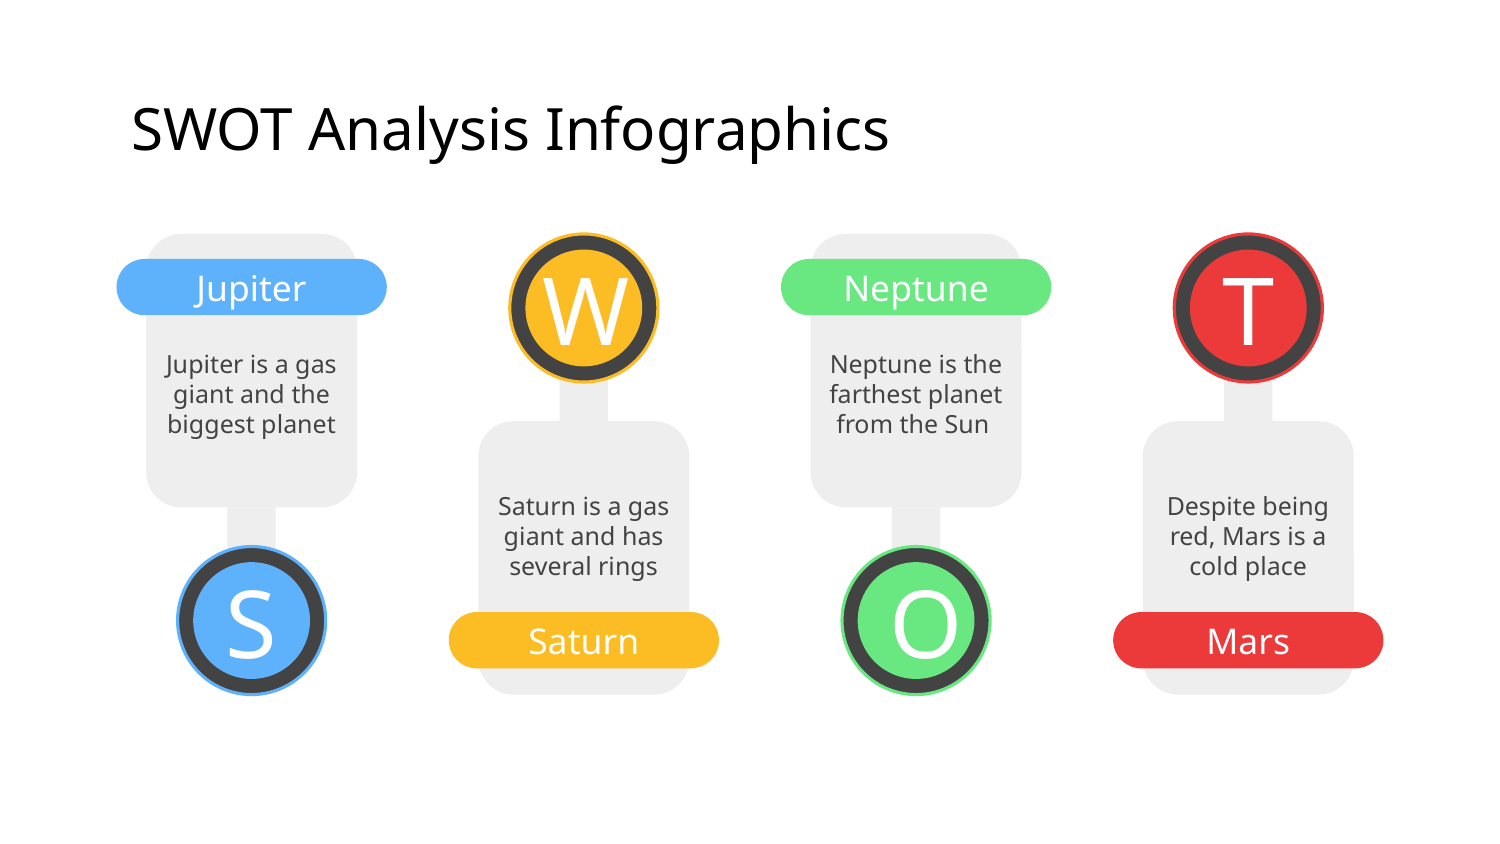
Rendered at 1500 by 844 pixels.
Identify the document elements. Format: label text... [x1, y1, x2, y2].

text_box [780, 233, 1052, 695]
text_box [116, 233, 388, 695]
title SWOT Analysis Infographics [116, 88, 1384, 167]
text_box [448, 233, 720, 695]
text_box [1112, 233, 1384, 695]
